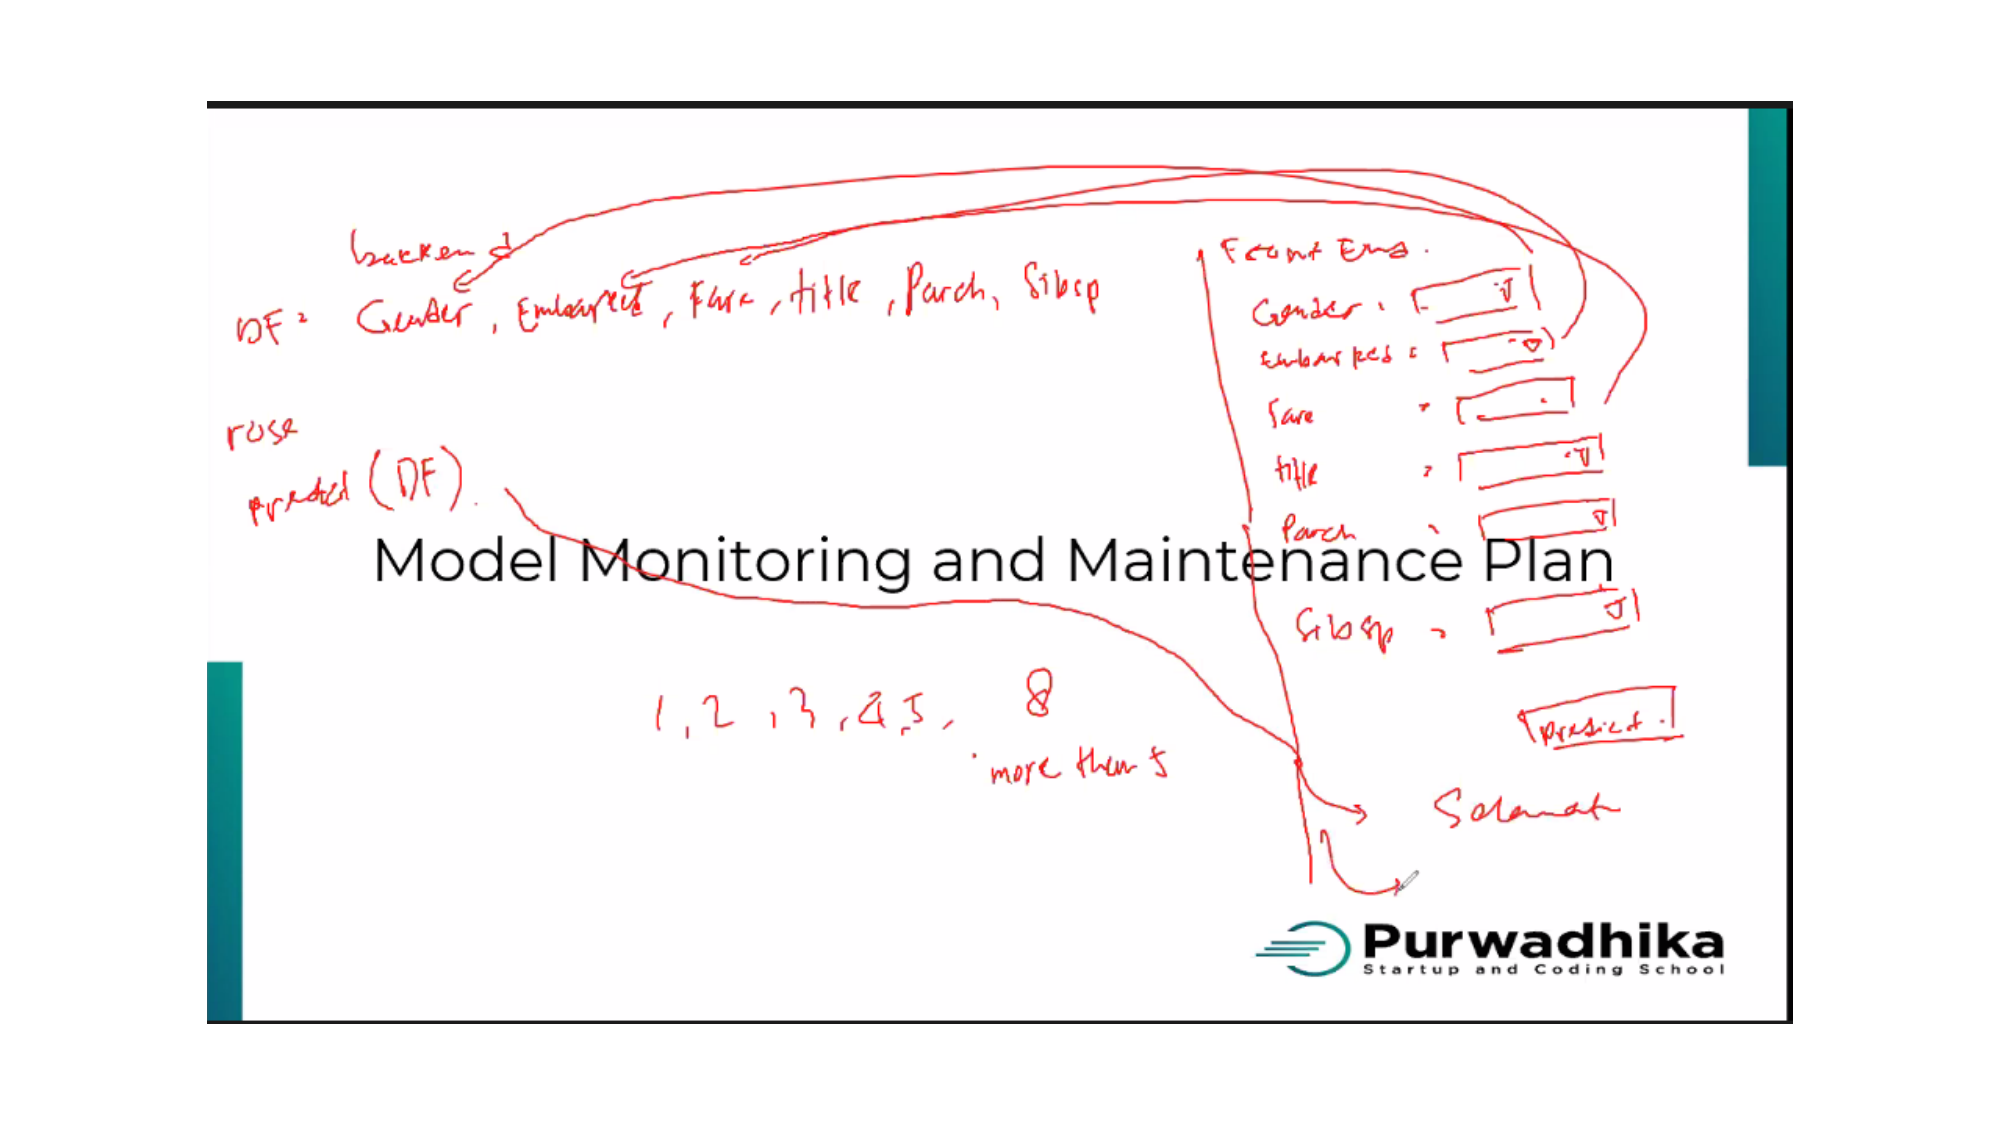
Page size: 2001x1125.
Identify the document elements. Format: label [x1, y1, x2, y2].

picture [207, 101, 1793, 1024]
